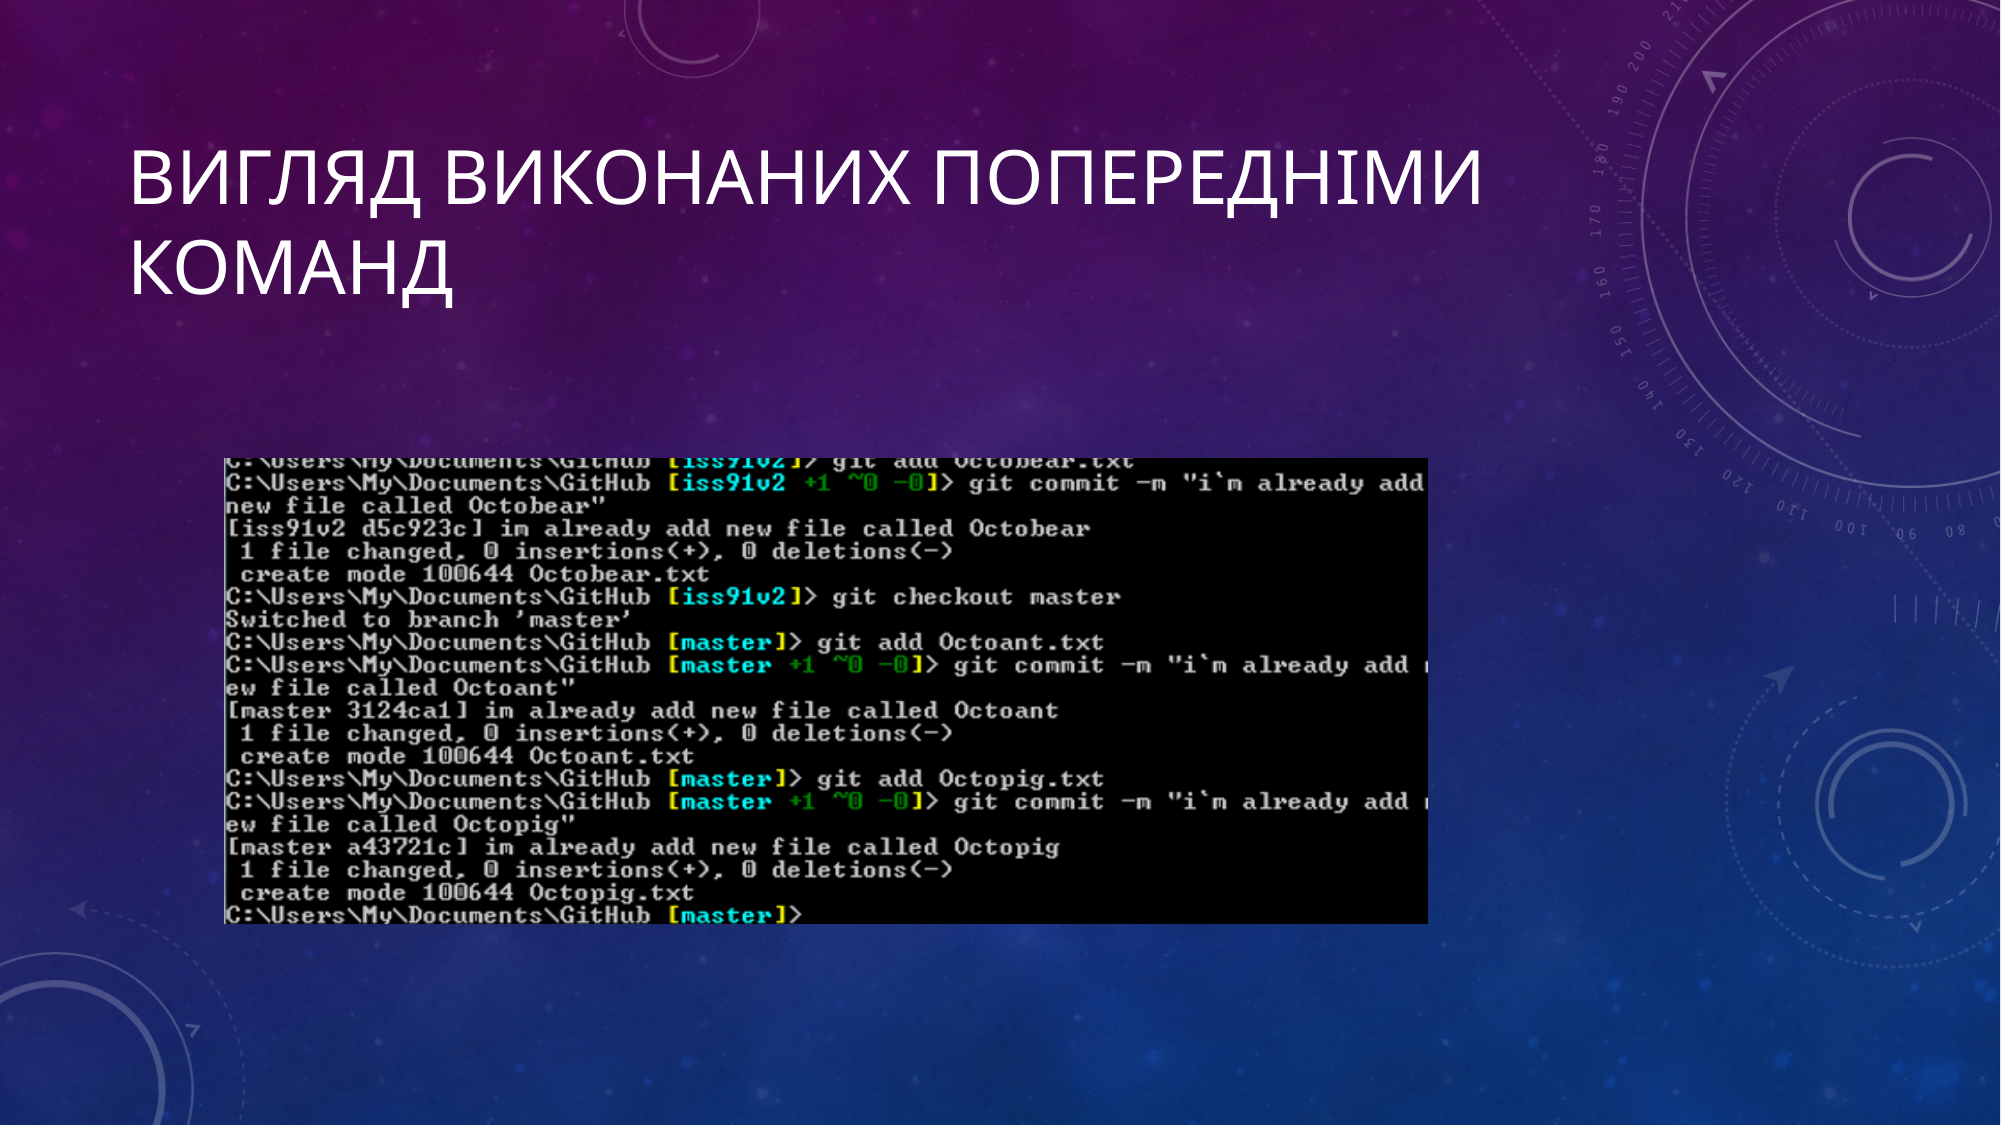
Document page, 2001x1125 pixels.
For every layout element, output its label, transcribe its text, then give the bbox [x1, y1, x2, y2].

picture [0, 0, 2001, 1125]
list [224, 458, 1428, 924]
title Вигляд виконаних попередніми команд [112, 99, 1775, 339]
